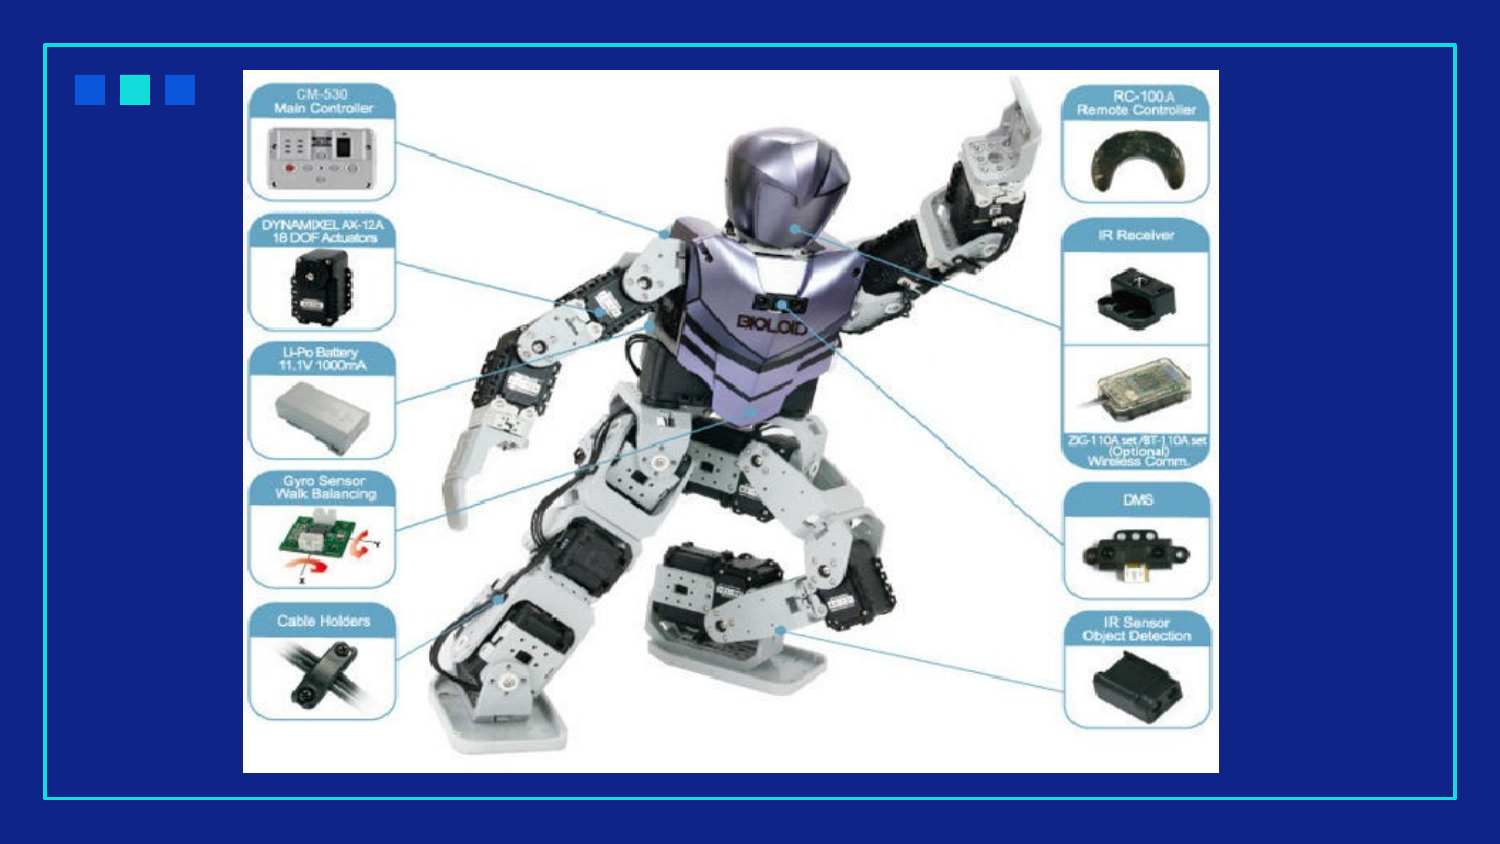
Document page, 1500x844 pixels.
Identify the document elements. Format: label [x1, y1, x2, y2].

picture [243, 70, 1219, 774]
